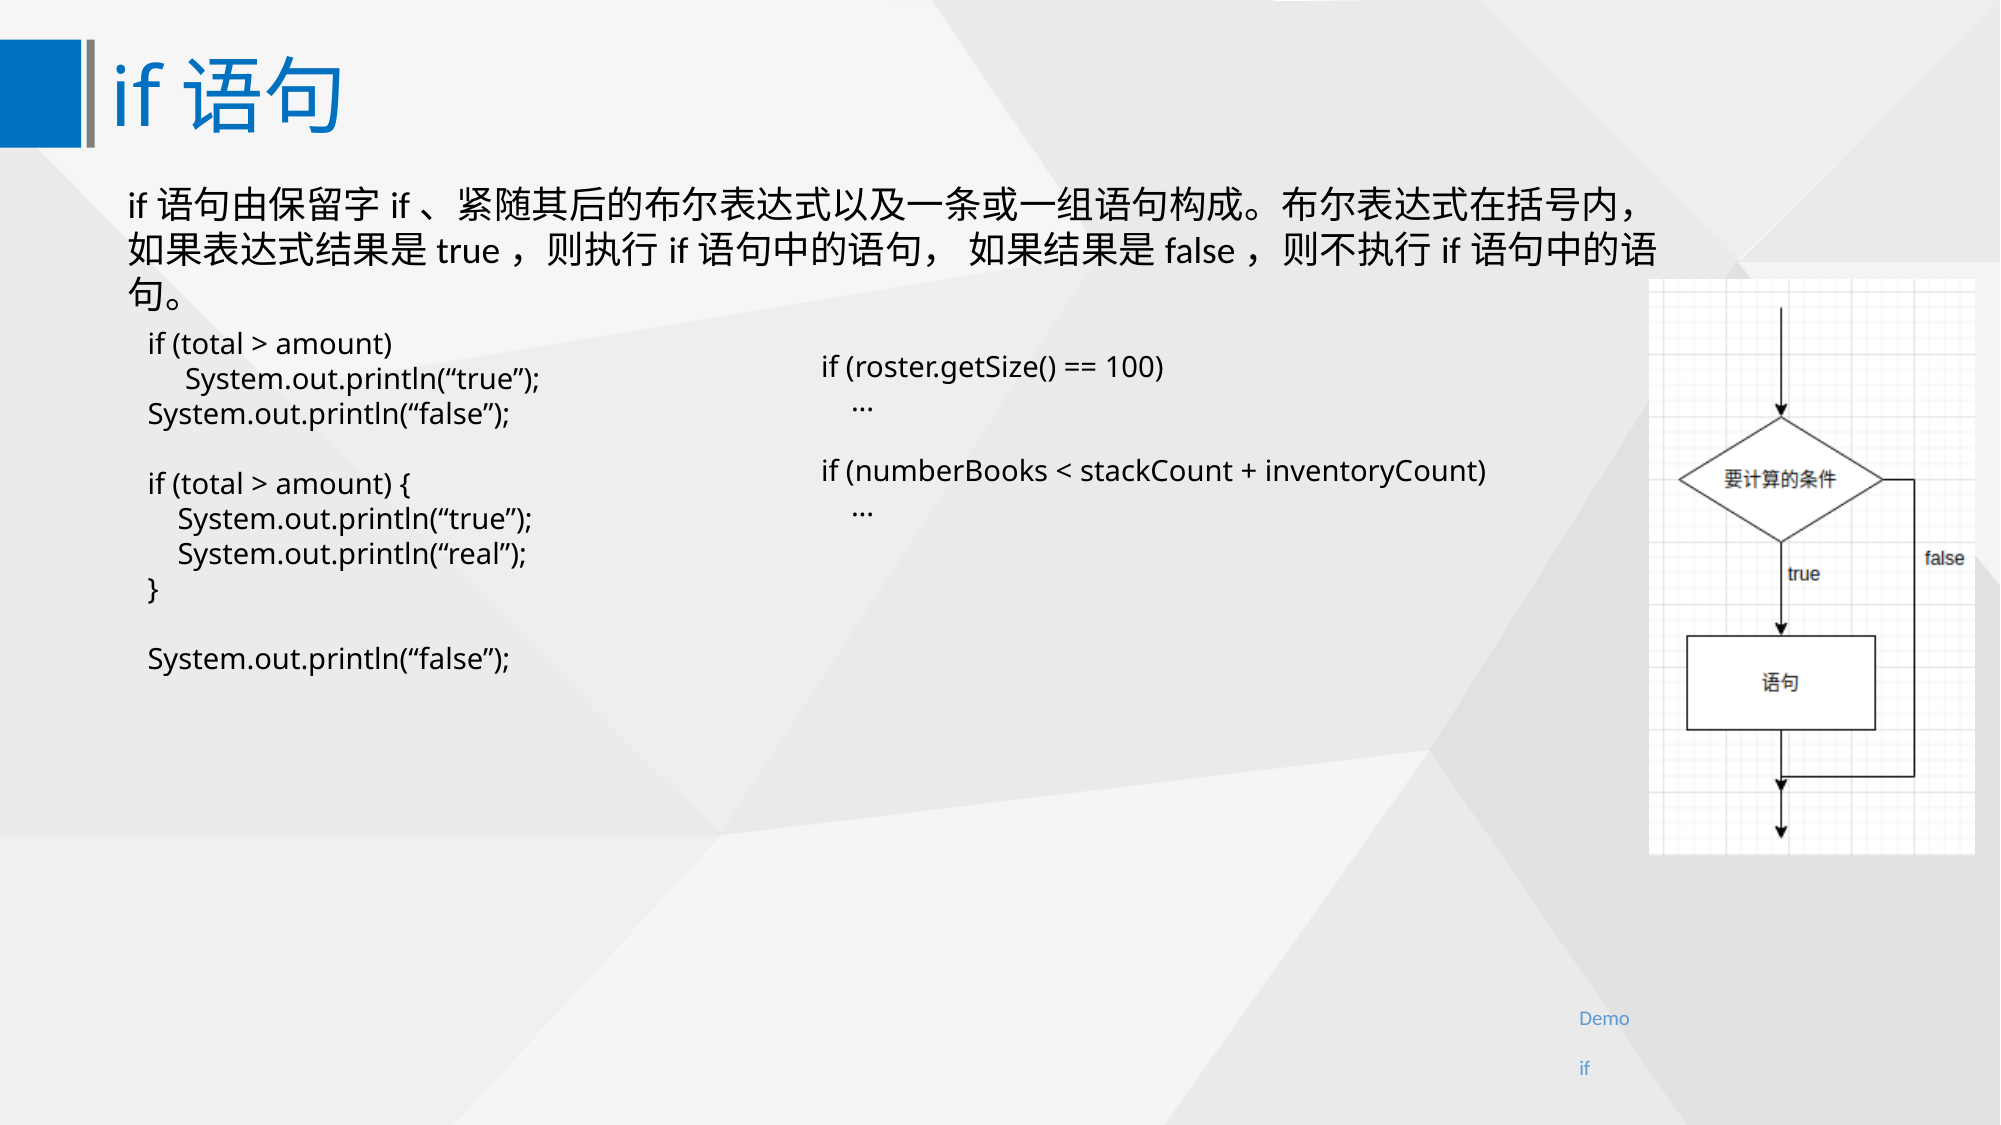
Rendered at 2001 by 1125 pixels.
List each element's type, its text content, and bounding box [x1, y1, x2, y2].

picture [1649, 279, 1975, 856]
text_box Demo if [1564, 997, 1924, 1088]
text_box if语句由保留字if、紧随其后的布尔表达式以及一条或一组语句构成。布尔表达式在括号内，如果表达式结果是true，则执行if语句中的语句， 如果结果是false，则不执行if语句中的语句。 [112, 173, 1698, 324]
text_box if (total > amount) System.out.println(“true”); System.out.println(“false”); if (total > amount) { System.out.println(“true”); System.out.println(“real”); } System.out.println(“false”); [132, 317, 693, 683]
text_box if (roster.getSize() == 100) ... if (numberBooks < stackCount + inventoryCount) ... [806, 340, 1579, 530]
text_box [0, 36, 354, 152]
